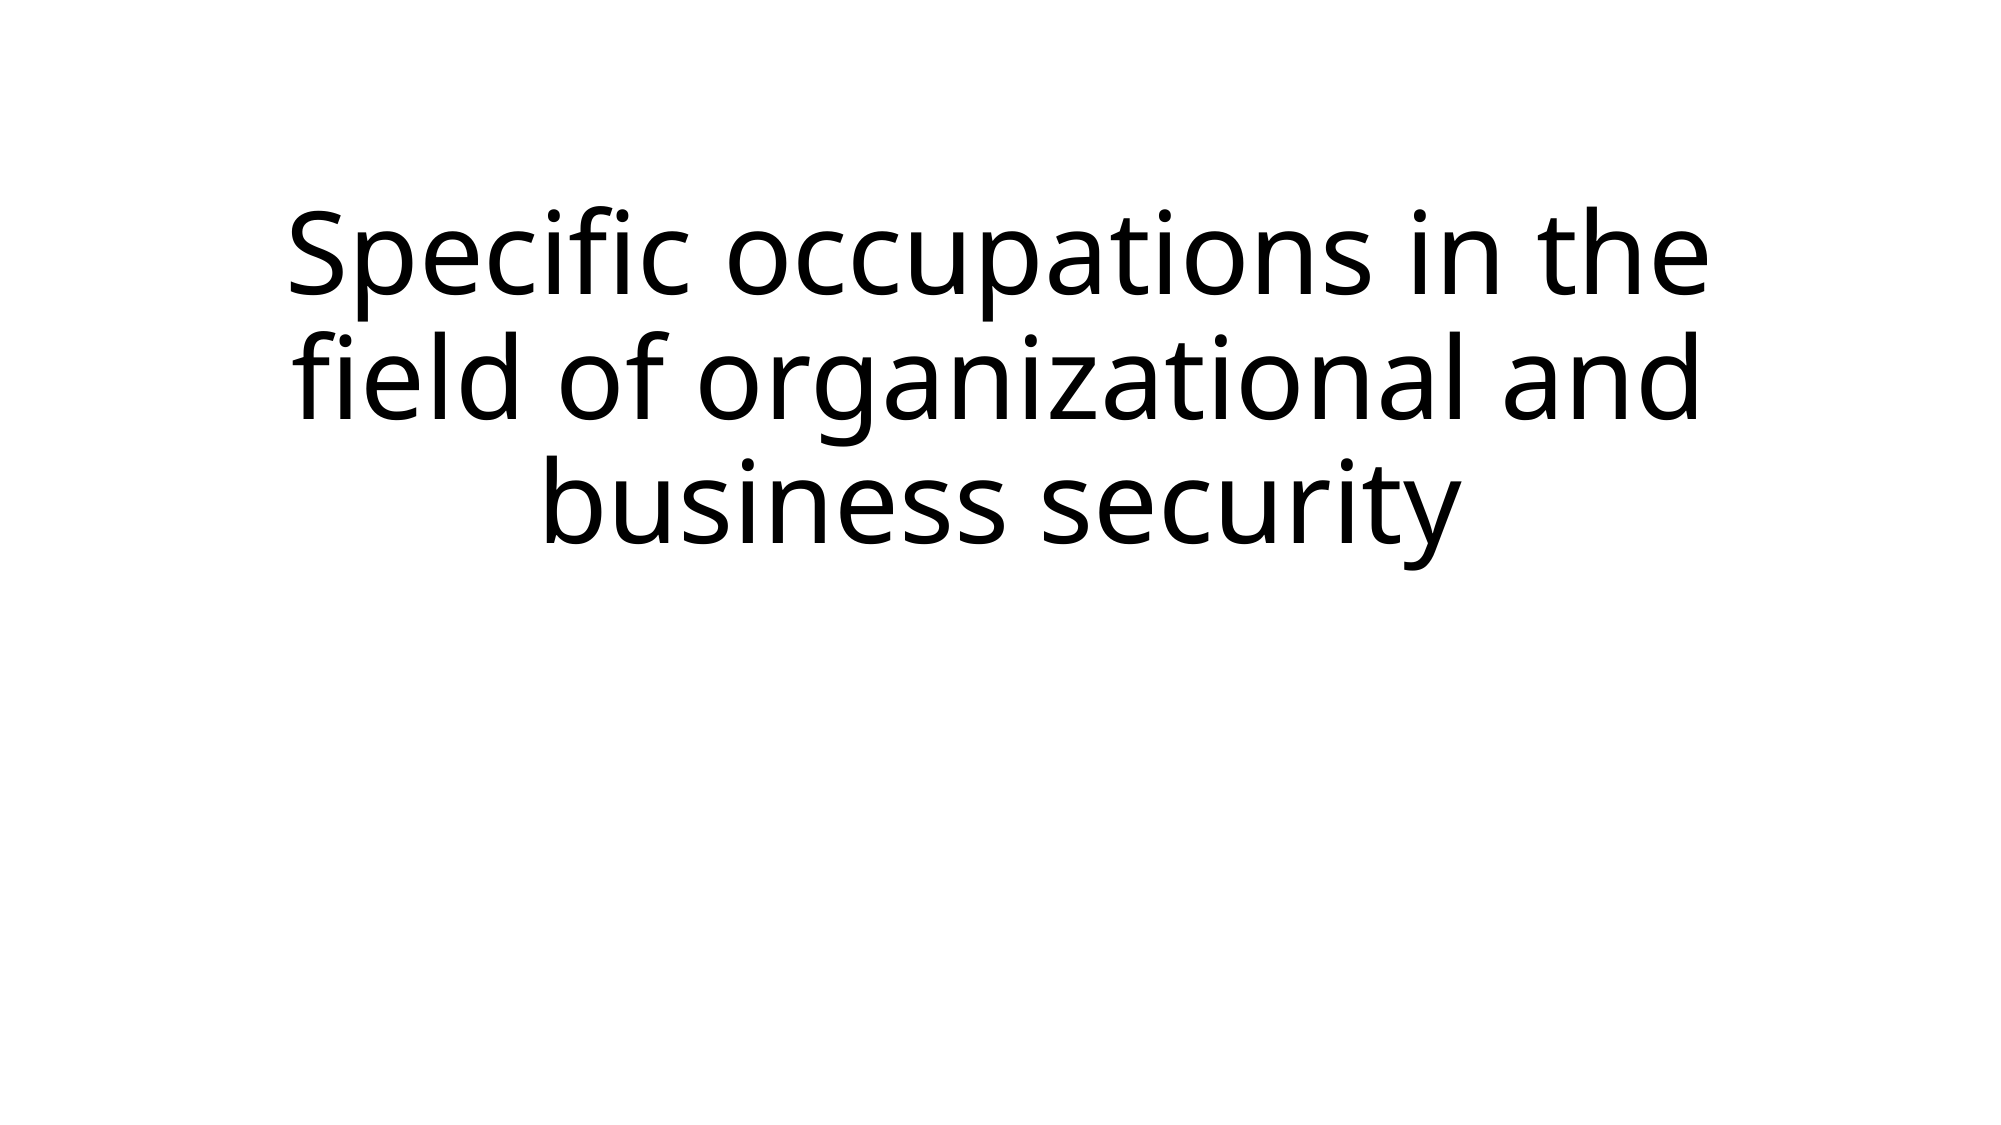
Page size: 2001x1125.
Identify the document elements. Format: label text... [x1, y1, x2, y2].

title Specific occupations in the field of organizational and business security [249, 184, 1750, 576]
